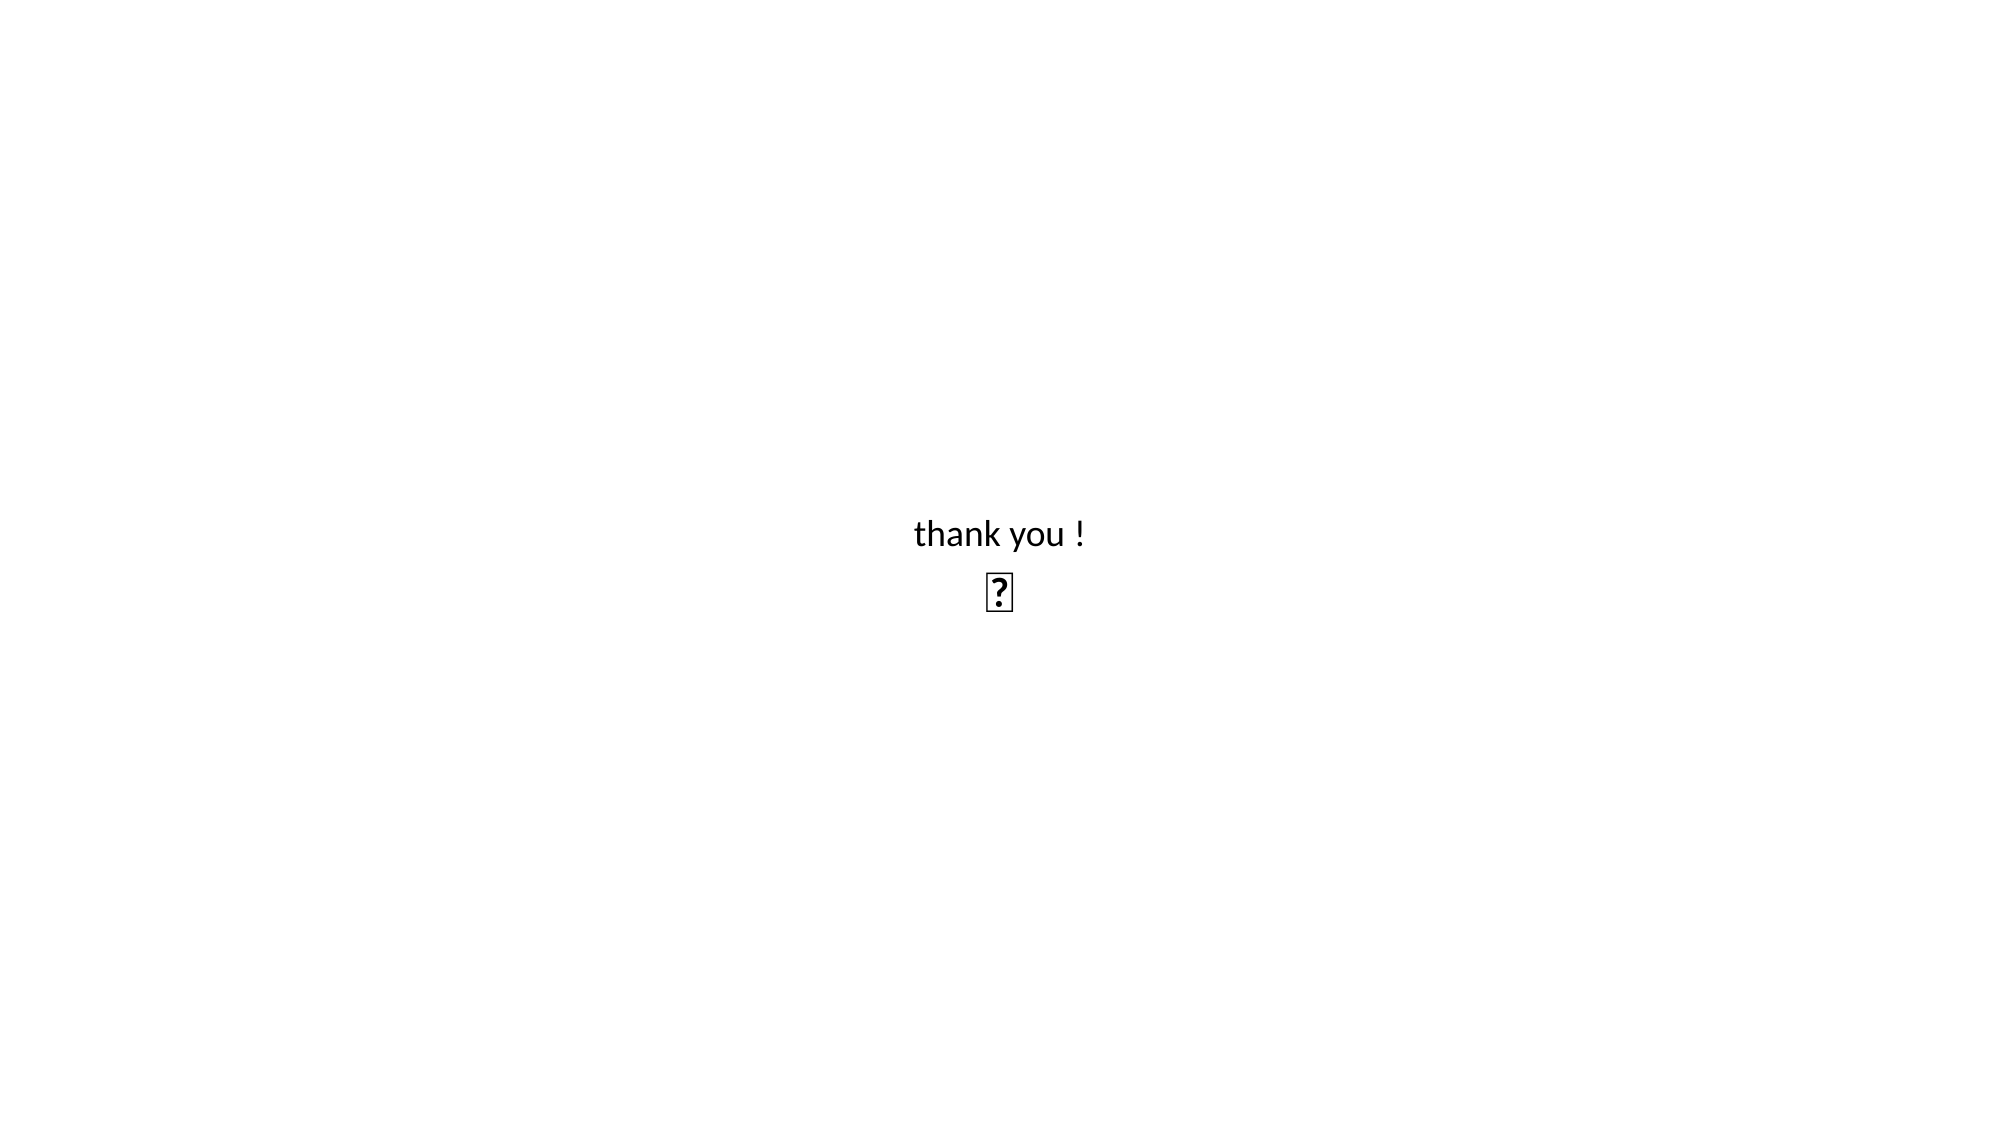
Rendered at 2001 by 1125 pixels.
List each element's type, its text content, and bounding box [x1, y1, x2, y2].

text_box thank you ! 🙌 [898, 501, 1101, 677]
